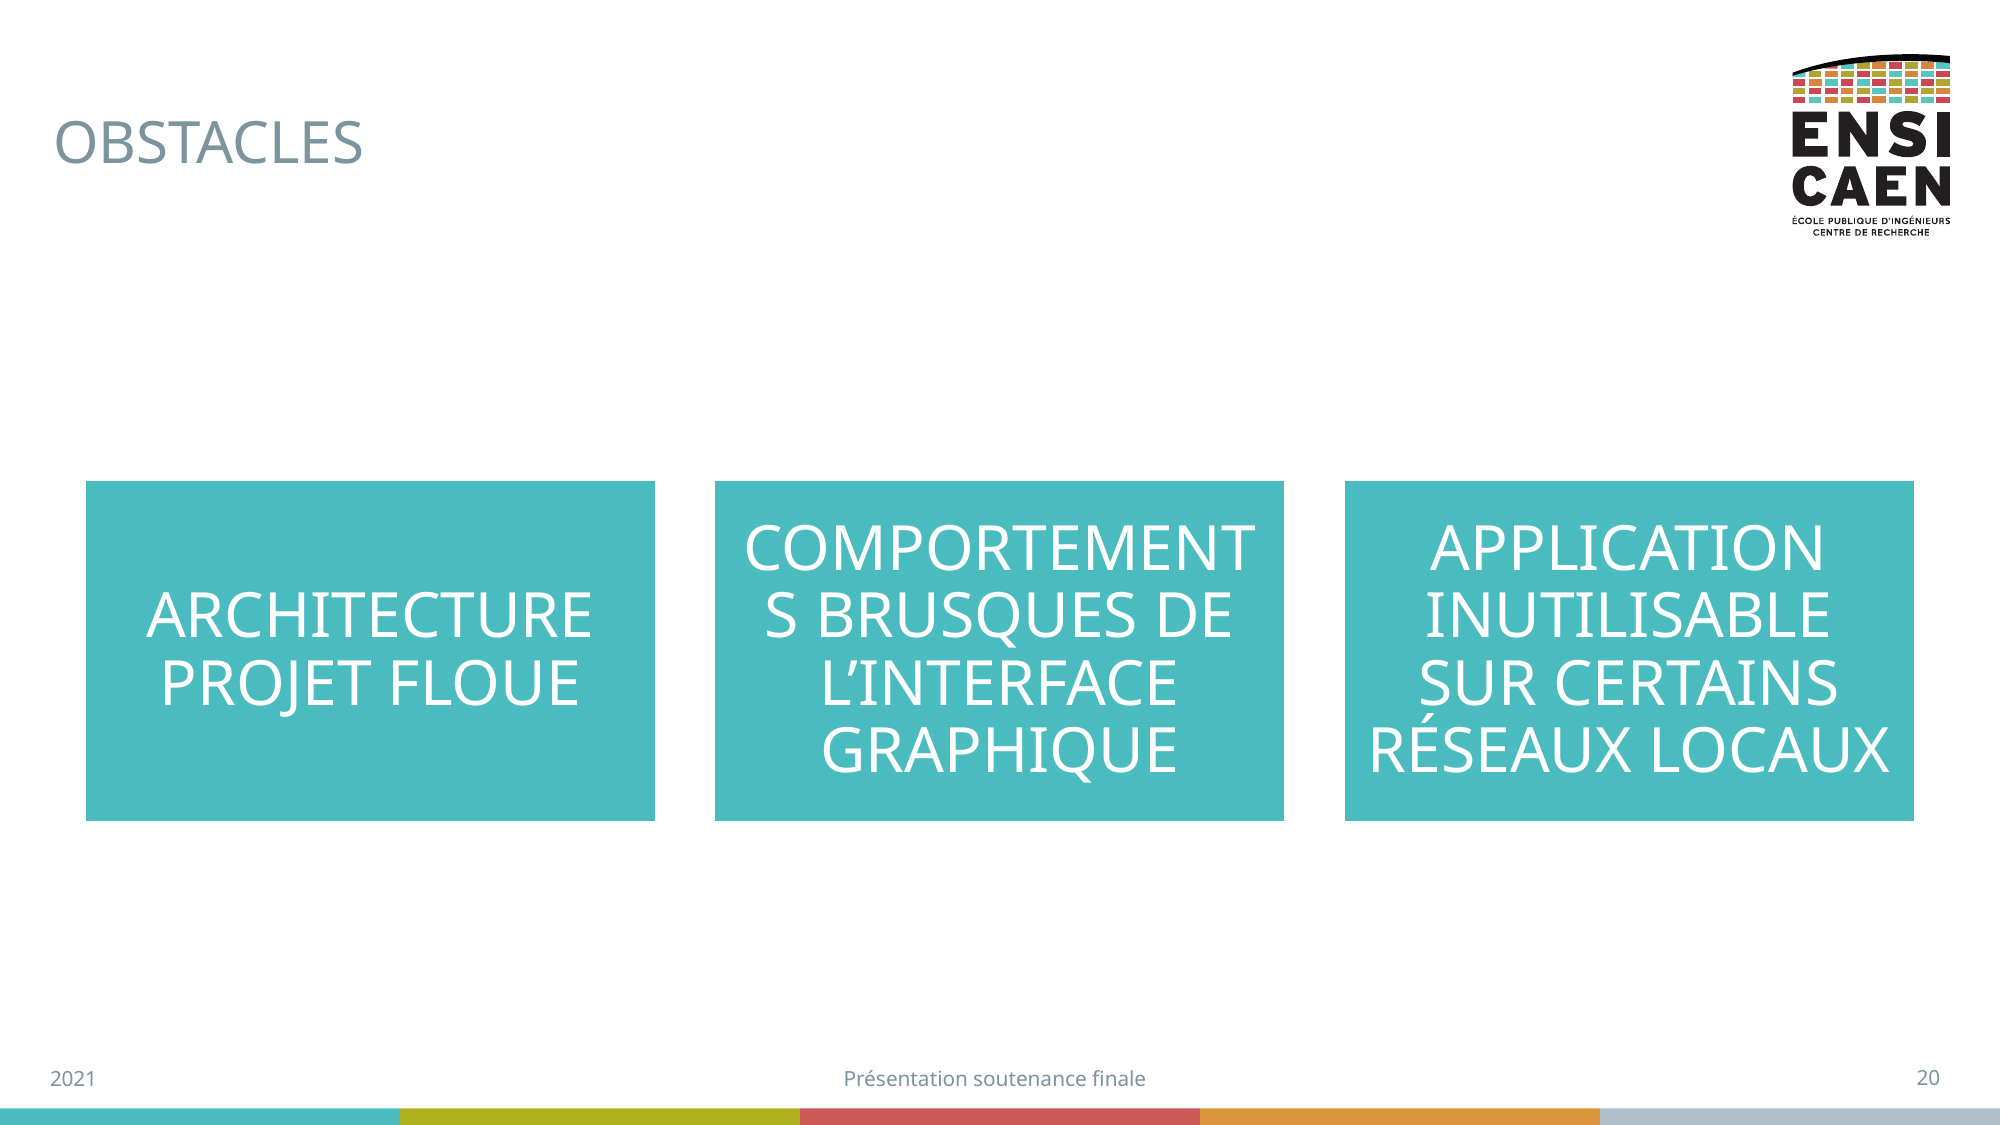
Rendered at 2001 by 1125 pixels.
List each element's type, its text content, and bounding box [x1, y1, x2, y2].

title obstacles [0, 88, 1757, 201]
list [84, 290, 1916, 1012]
slide_number 2021 [49, 1048, 394, 1109]
slide_number 20 [1594, 1048, 1941, 1109]
footer Présentation soutenance finale [435, 1048, 1555, 1109]
